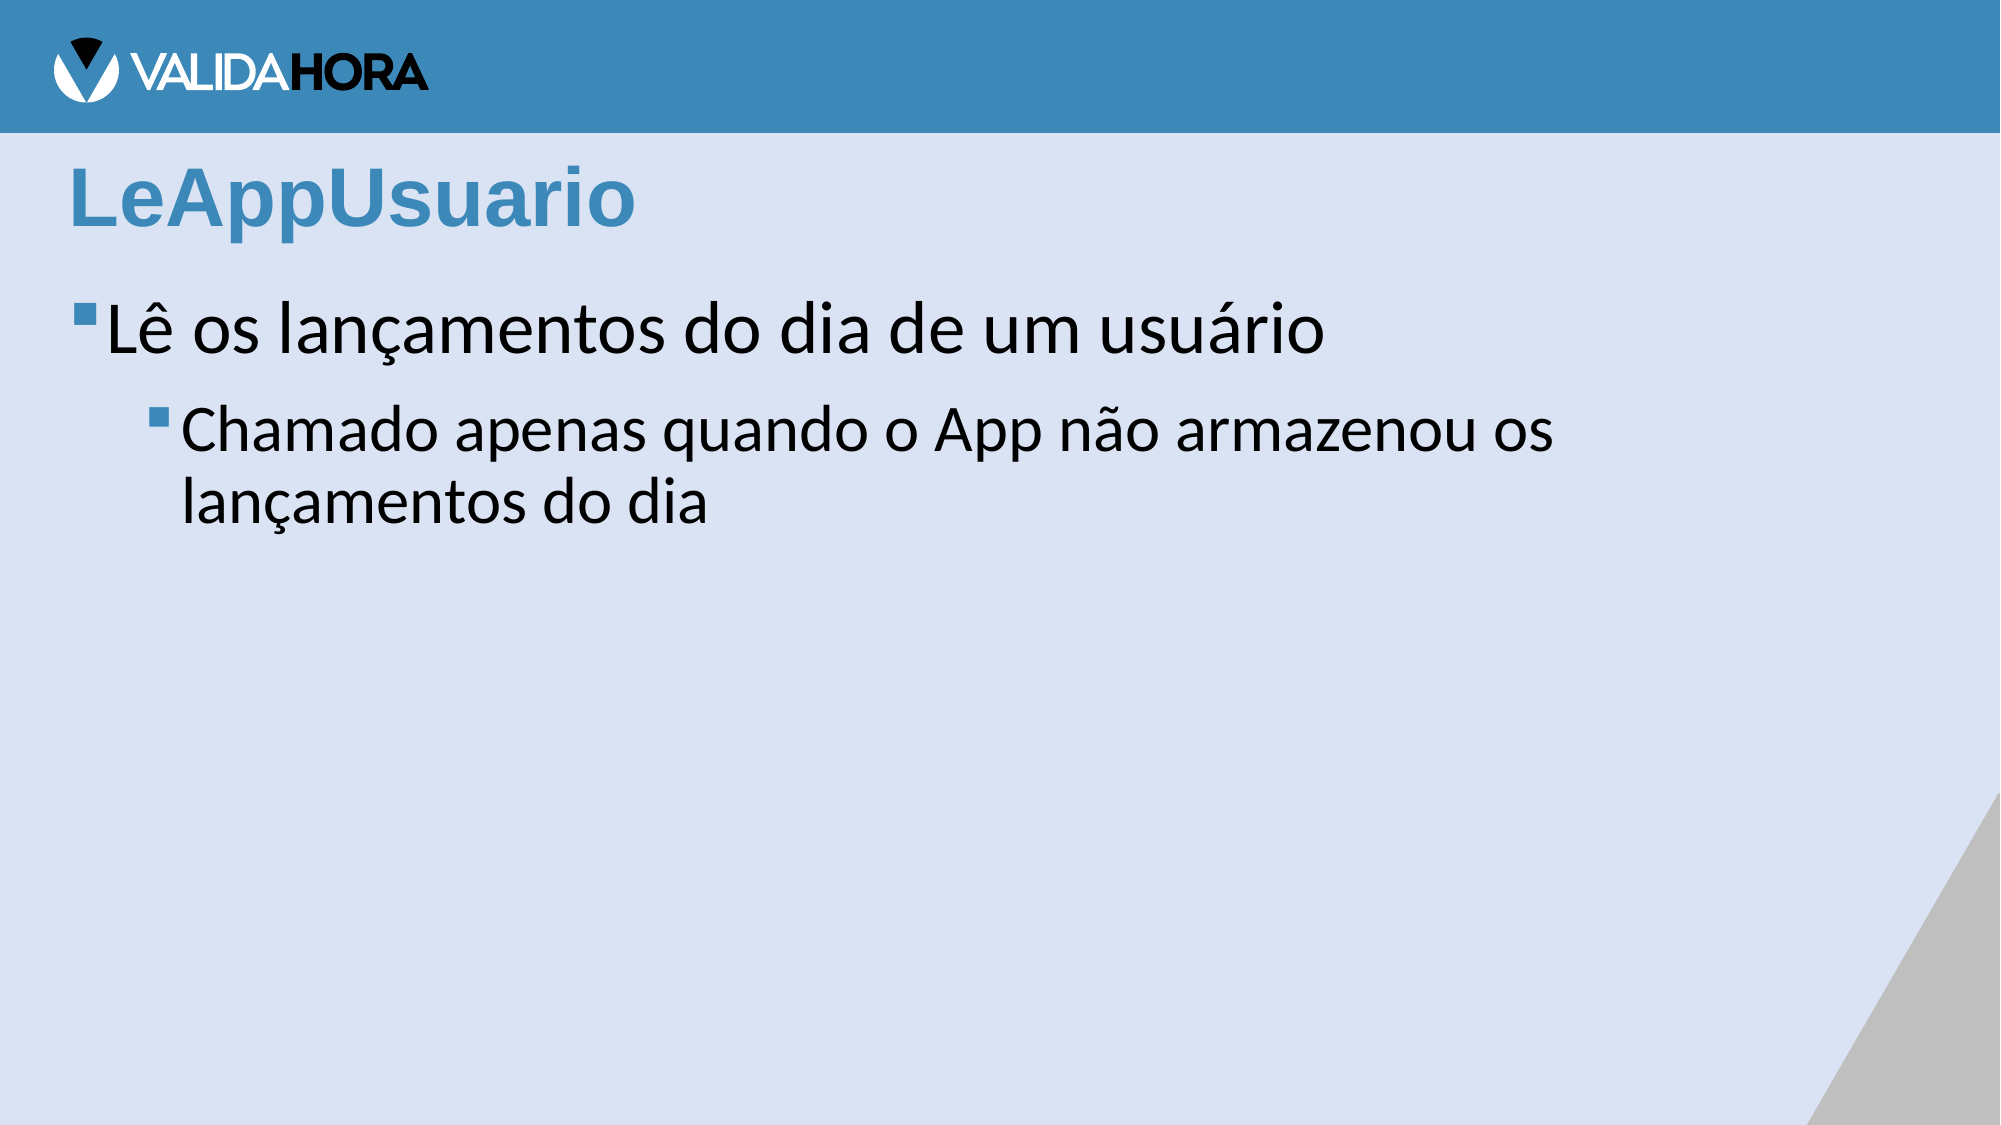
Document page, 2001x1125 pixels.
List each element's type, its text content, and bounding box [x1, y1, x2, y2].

list Lê os lançamentos do dia de um usuário Chamado apenas quando o App não armazenou os lançamentos do dia [54, 271, 1780, 1101]
title LeAppUsuario [54, 147, 1780, 258]
